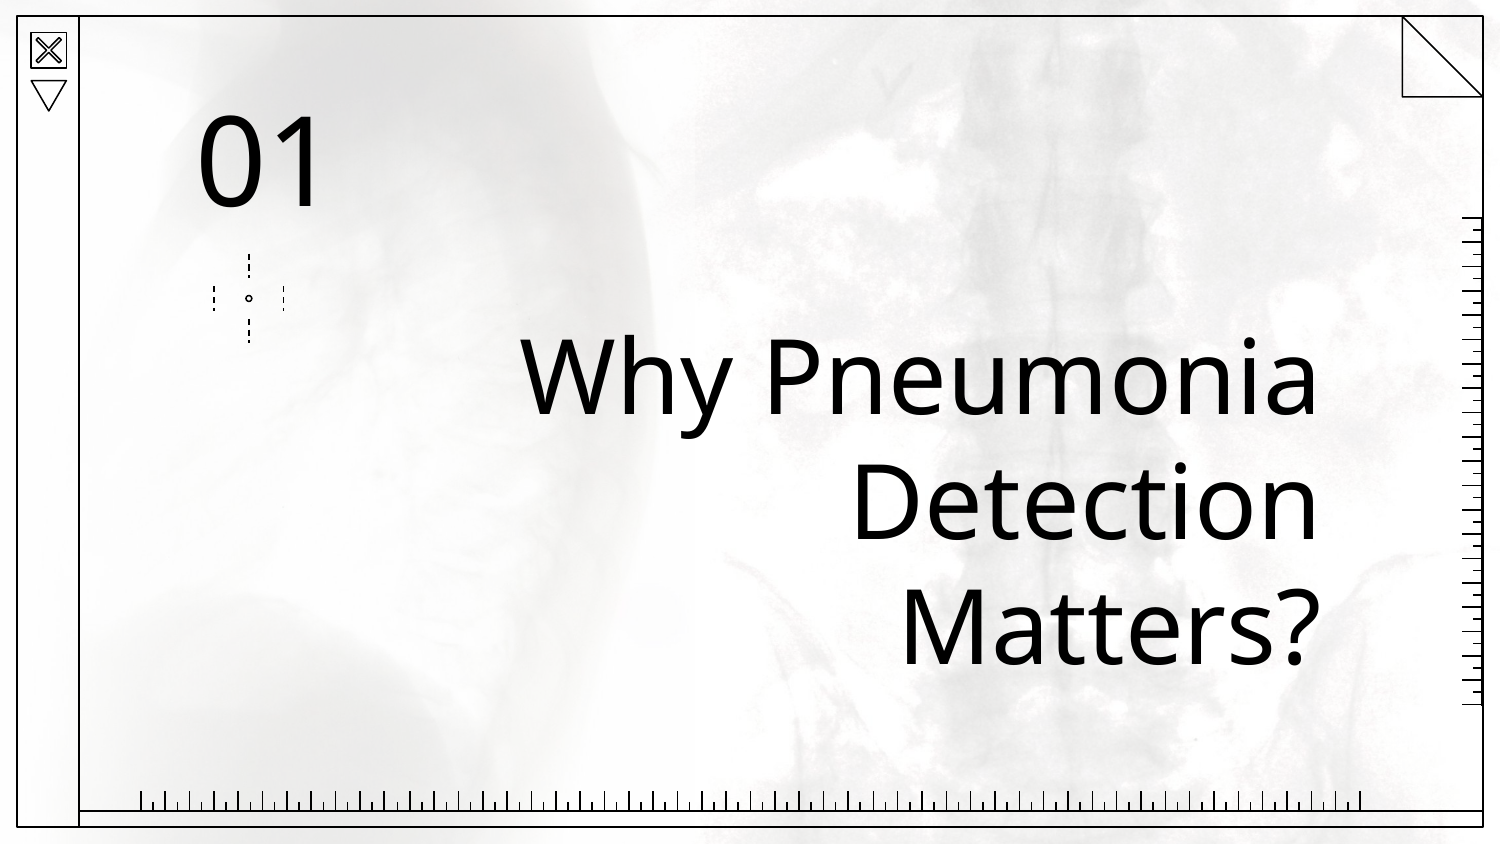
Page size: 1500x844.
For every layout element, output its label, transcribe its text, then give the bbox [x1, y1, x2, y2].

title Why Pneumonia Detection Matters? [473, 295, 1338, 588]
title 01 [180, 87, 448, 226]
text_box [201, 253, 297, 344]
